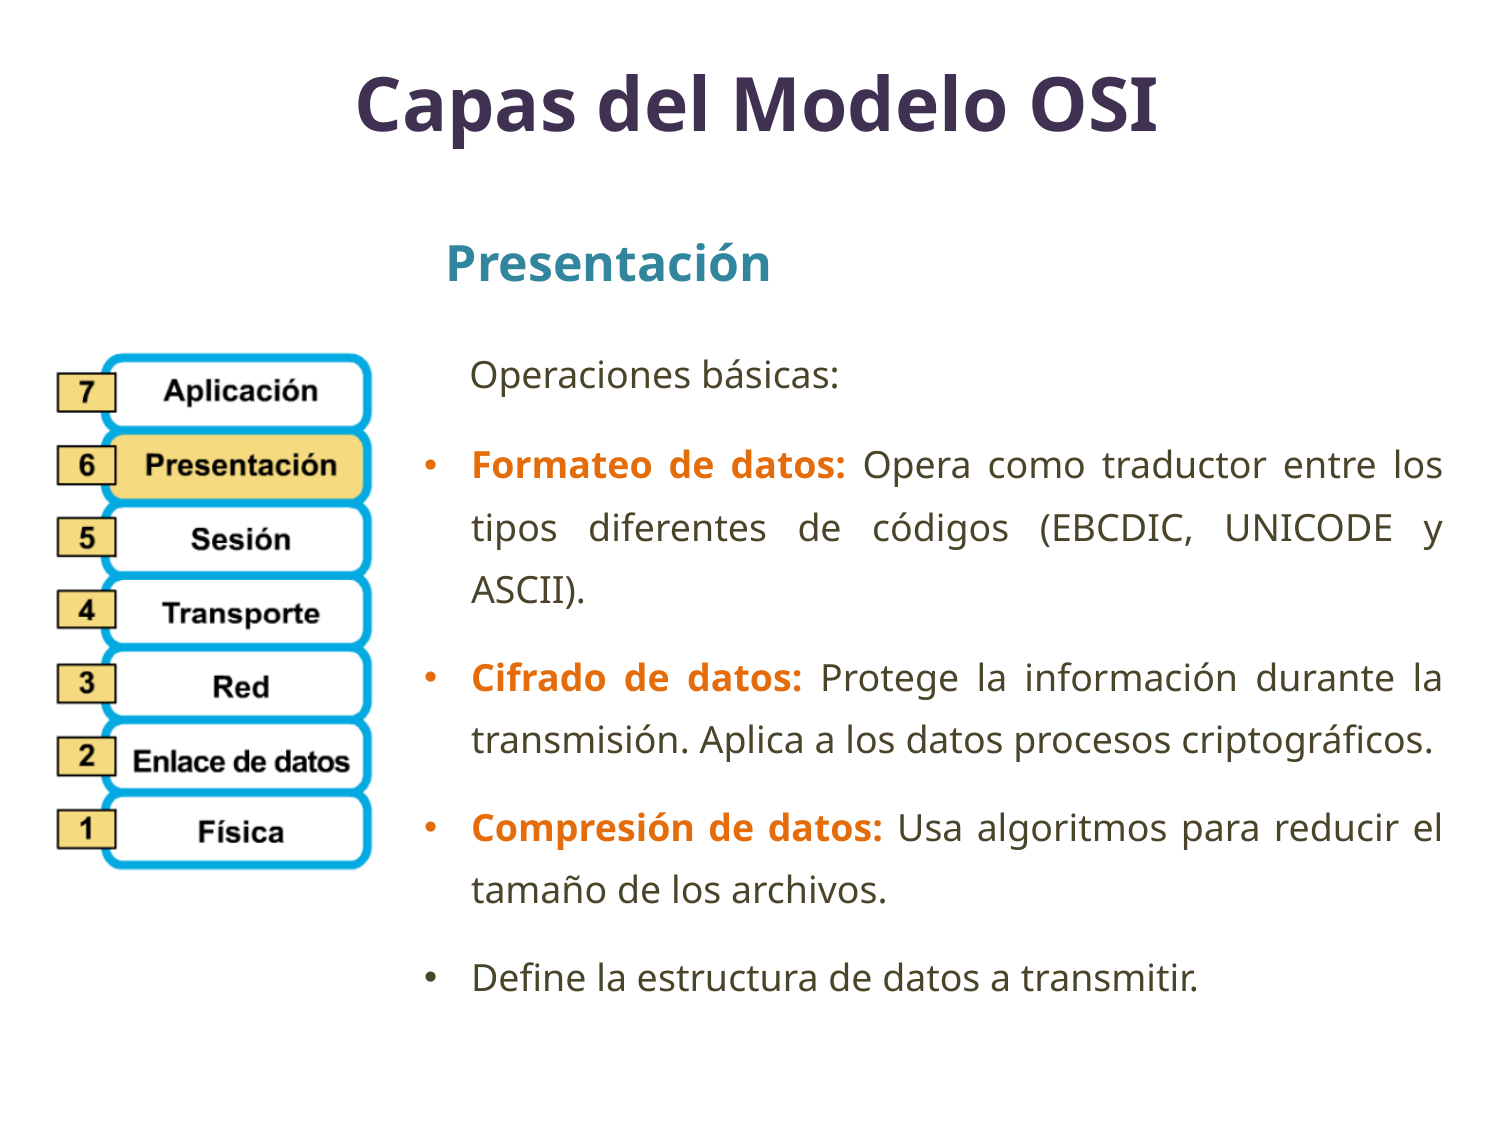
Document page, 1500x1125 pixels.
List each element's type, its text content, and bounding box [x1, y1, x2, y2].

text_box Formateo de datos: Opera como traductor entre los tipos diferentes de códigos (EBCDIC, UNICODE y ASCII). Cifrado de datos: Protege la información durante la transmisión. Aplica a los datos procesos criptográficos. Compresión de datos: Usa algoritmos para reducir el tamaño de los archivos. Define la estructura de datos a transmitir. [409, 416, 1459, 1007]
picture [52, 346, 375, 874]
text_box Operaciones básicas: [454, 326, 975, 404]
text_box Capas del Modelo OSI [11, 7, 1483, 195]
text_box Presentación [431, 221, 1369, 300]
